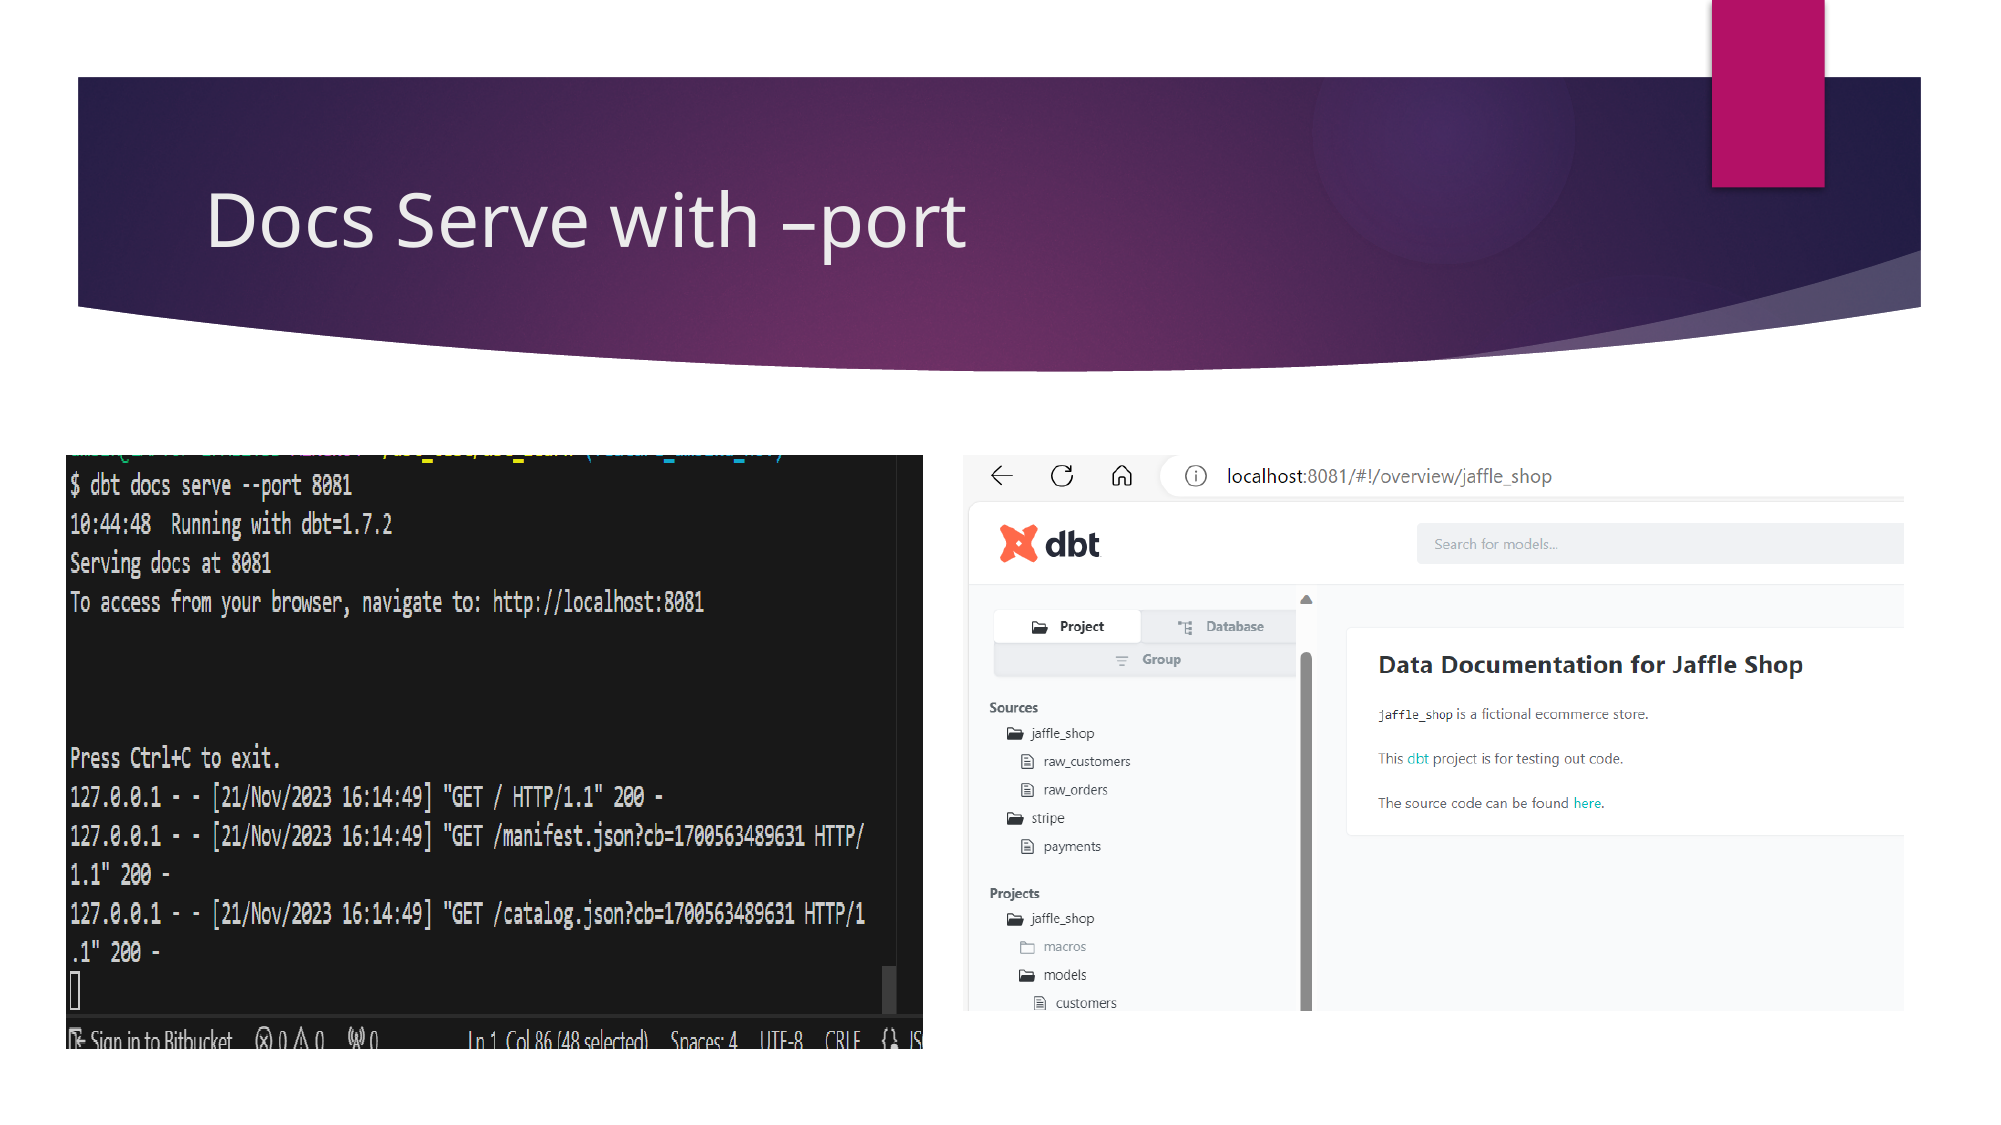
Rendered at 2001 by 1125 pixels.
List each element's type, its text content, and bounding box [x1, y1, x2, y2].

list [66, 454, 923, 1049]
title Docs Serve with –port [189, 159, 1627, 276]
picture [962, 454, 1904, 1011]
